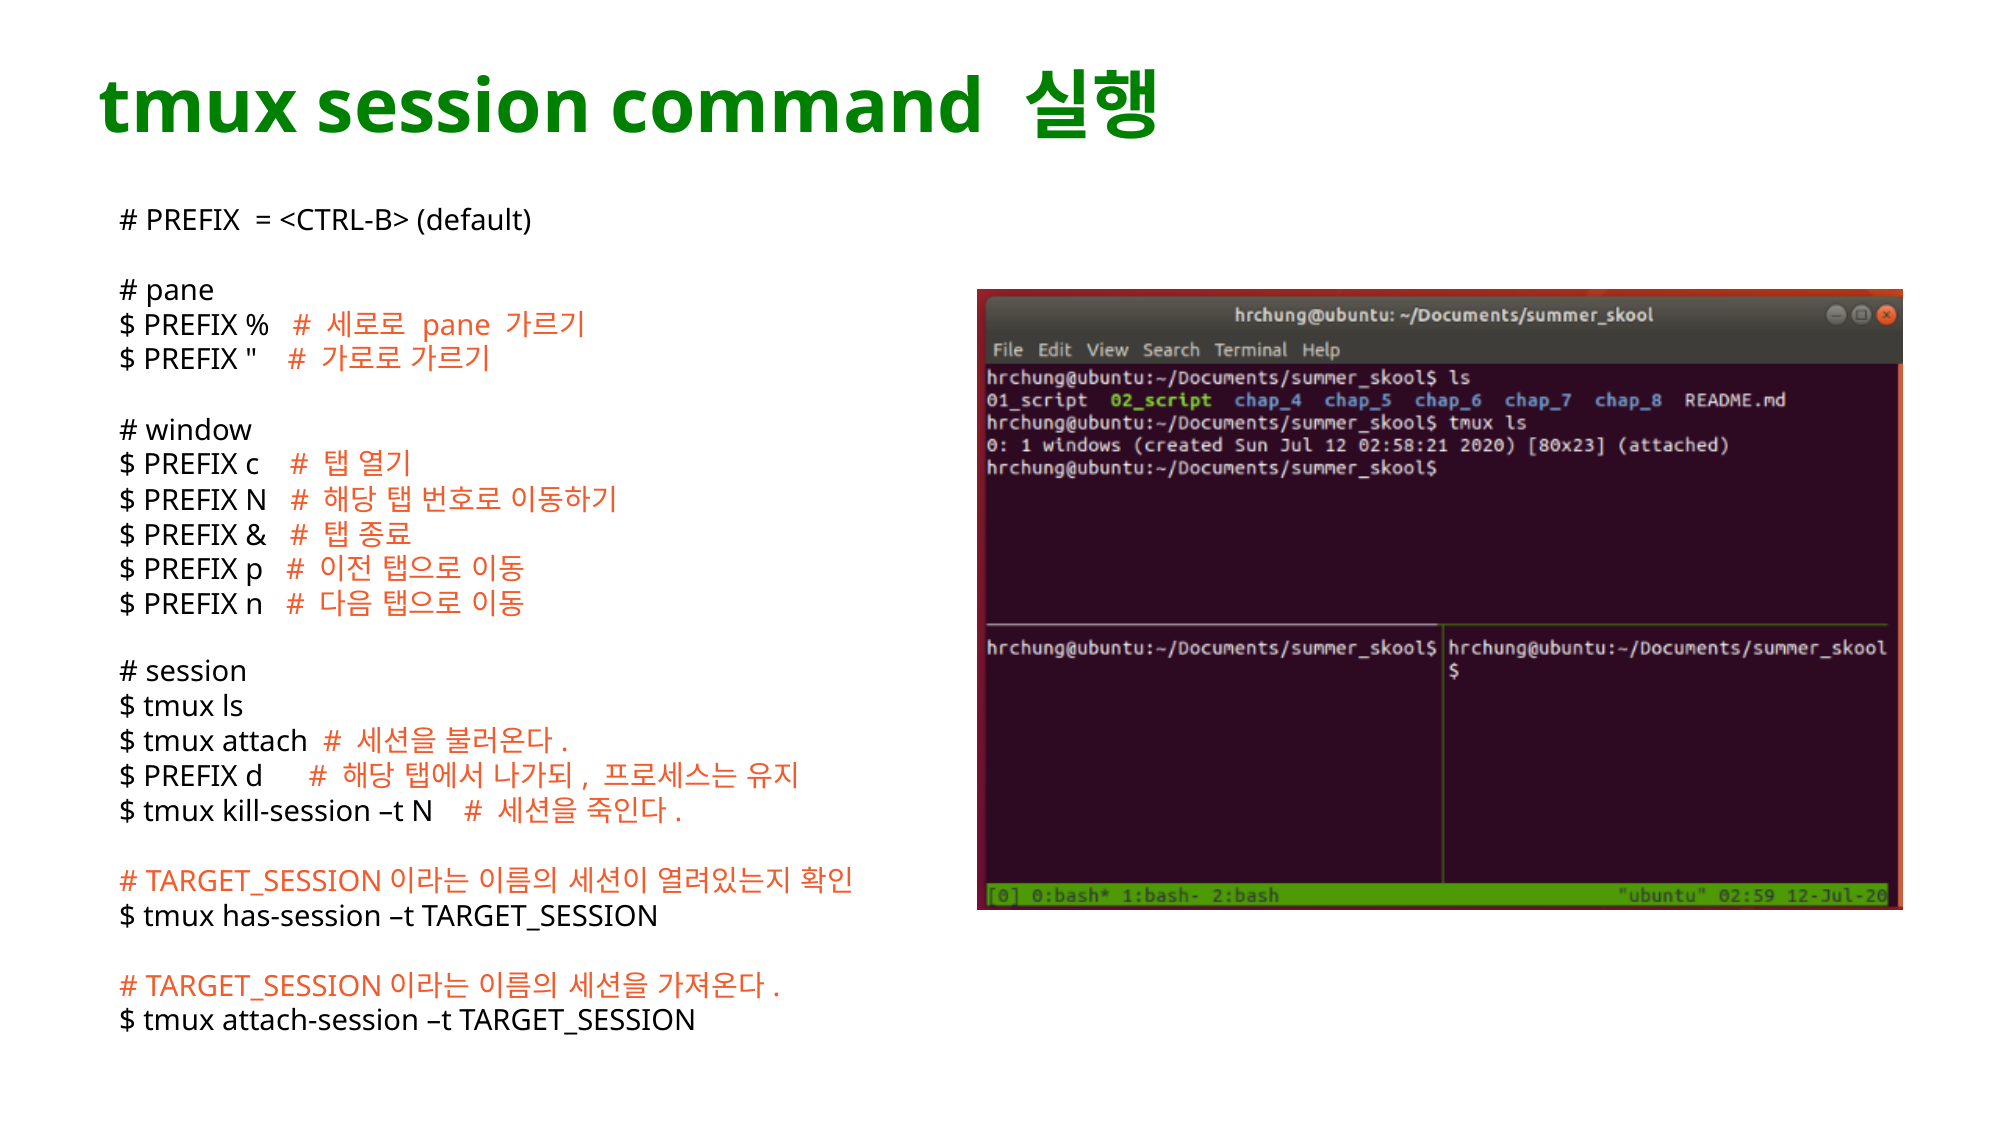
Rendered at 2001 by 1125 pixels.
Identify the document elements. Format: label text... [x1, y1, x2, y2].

text_box # session $ tmux ls $ tmux attach # 세션을 불러온다. $ PREFIX d # 해당 탭에서 나가되, 프로세스는 유지 $ tmux kill-session –t N # 세션을 죽인다. # TARGET_SESSION이라는 이름의 세션이 열려있는지 확인 $ tmux has-session –t TARGET_SESSION # TARGET_SESSION이라는 이름의 세션을 가져온다. $ tmux attach-session –t TARGET_SESSION [104, 609, 1236, 1090]
text_box # PREFIX = <CTRL-B> (default) # pane $ PREFIX % # 세로로 pane 가르기 $ PREFIX " # 가로로 가르기 # window $ PREFIX c # 탭 열기 $ PREFIX N # 해당 탭 번호로 이동하기 $ PREFIX & # 탭 종료 $ PREFIX p # 이전 탭으로 이동 $ PREFIX n # 다음 탭으로 이동 [104, 193, 1105, 609]
title tmux session command 실행 [83, 0, 1809, 218]
picture [977, 289, 1903, 910]
